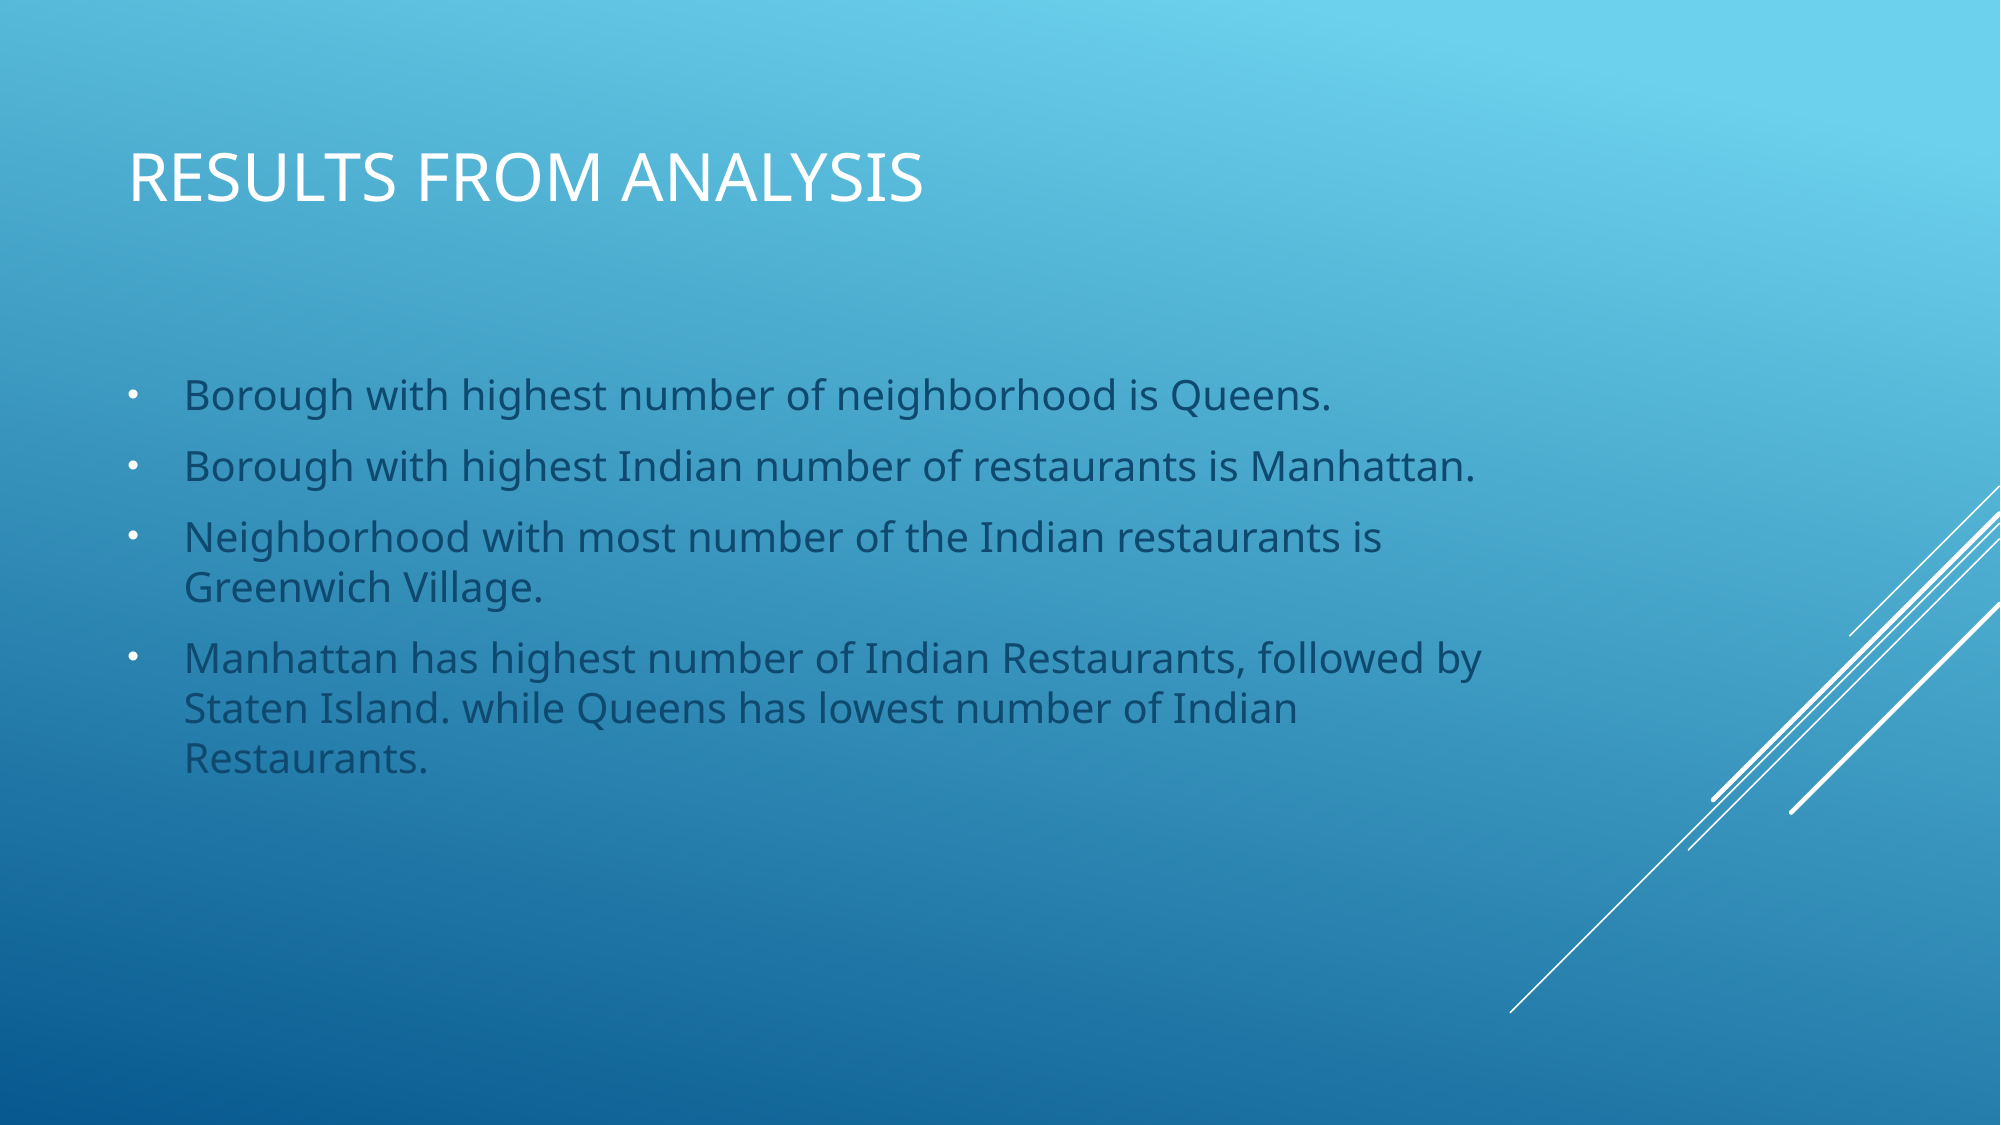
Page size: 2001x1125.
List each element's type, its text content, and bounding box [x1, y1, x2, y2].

list Borough with highest number of neighborhood is Queens. Borough with highest Indian number of restaurants is Manhattan. Neighborhood with most number of the Indian restaurants is Greenwich Village. Manhattan has highest number of Indian Restaurants, followed by Staten Island. while Queens has lowest number of Indian Restaurants. [112, 237, 1513, 984]
title Results from analysis [112, 112, 1763, 238]
